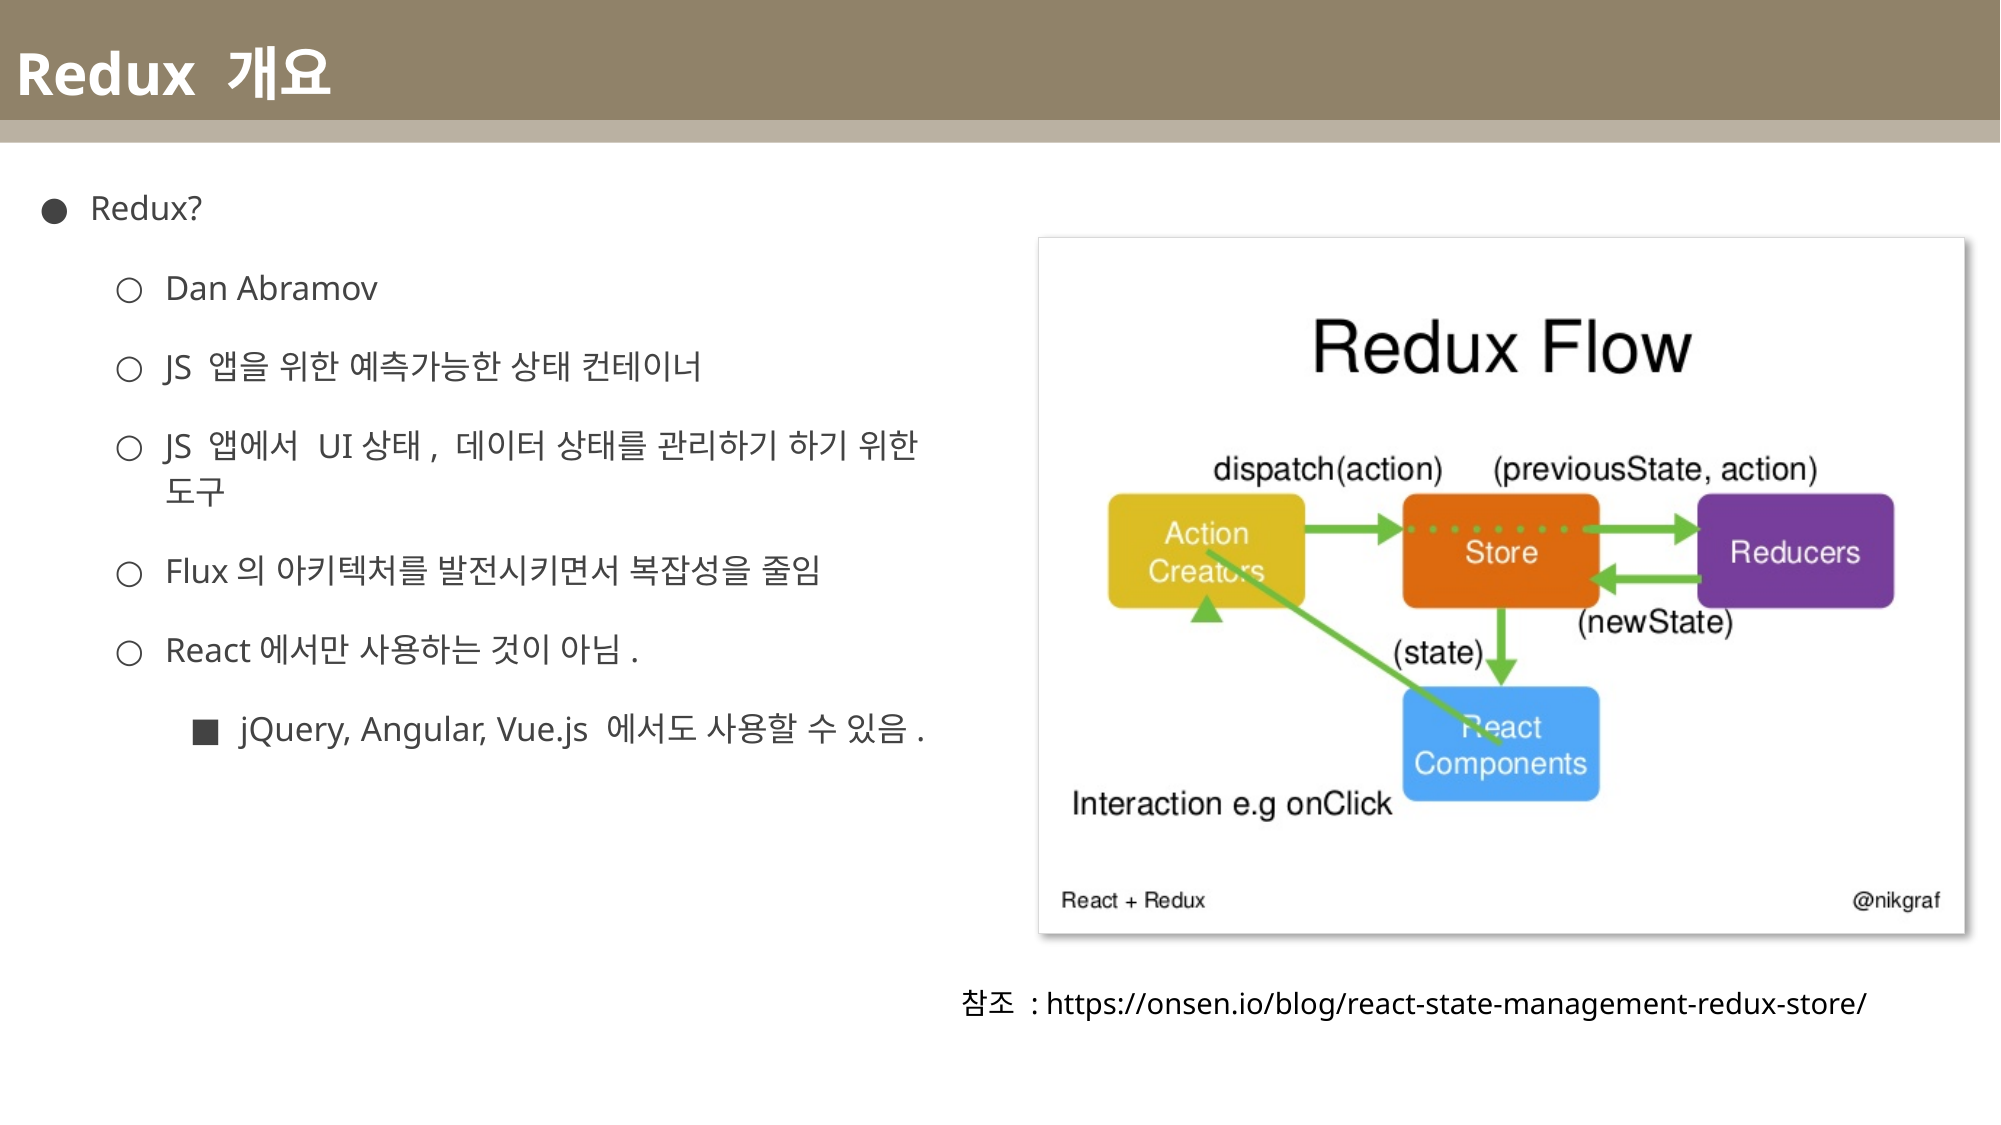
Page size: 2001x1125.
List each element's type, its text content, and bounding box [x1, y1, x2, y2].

text_box 참조 : https://onsen.io/blog/react-state-management-redux-store/ [946, 977, 1965, 1028]
title Redux 개요 [0, 22, 1800, 120]
picture [1037, 237, 1965, 934]
list Redux? Dan Abramov JS 앱을 위한 예측가능한 상태 컨테이너 JS 앱에서 UI상태, 데이터 상태를 관리하기 하기 위한 도구 Flux의 아키텍처를 발전시키면서 복잡성을 줄임 React에서만 사용하는 것이 아님. jQuery, Angular, Vue.js 에서도 사용할 수 있음. [0, 166, 1000, 1065]
